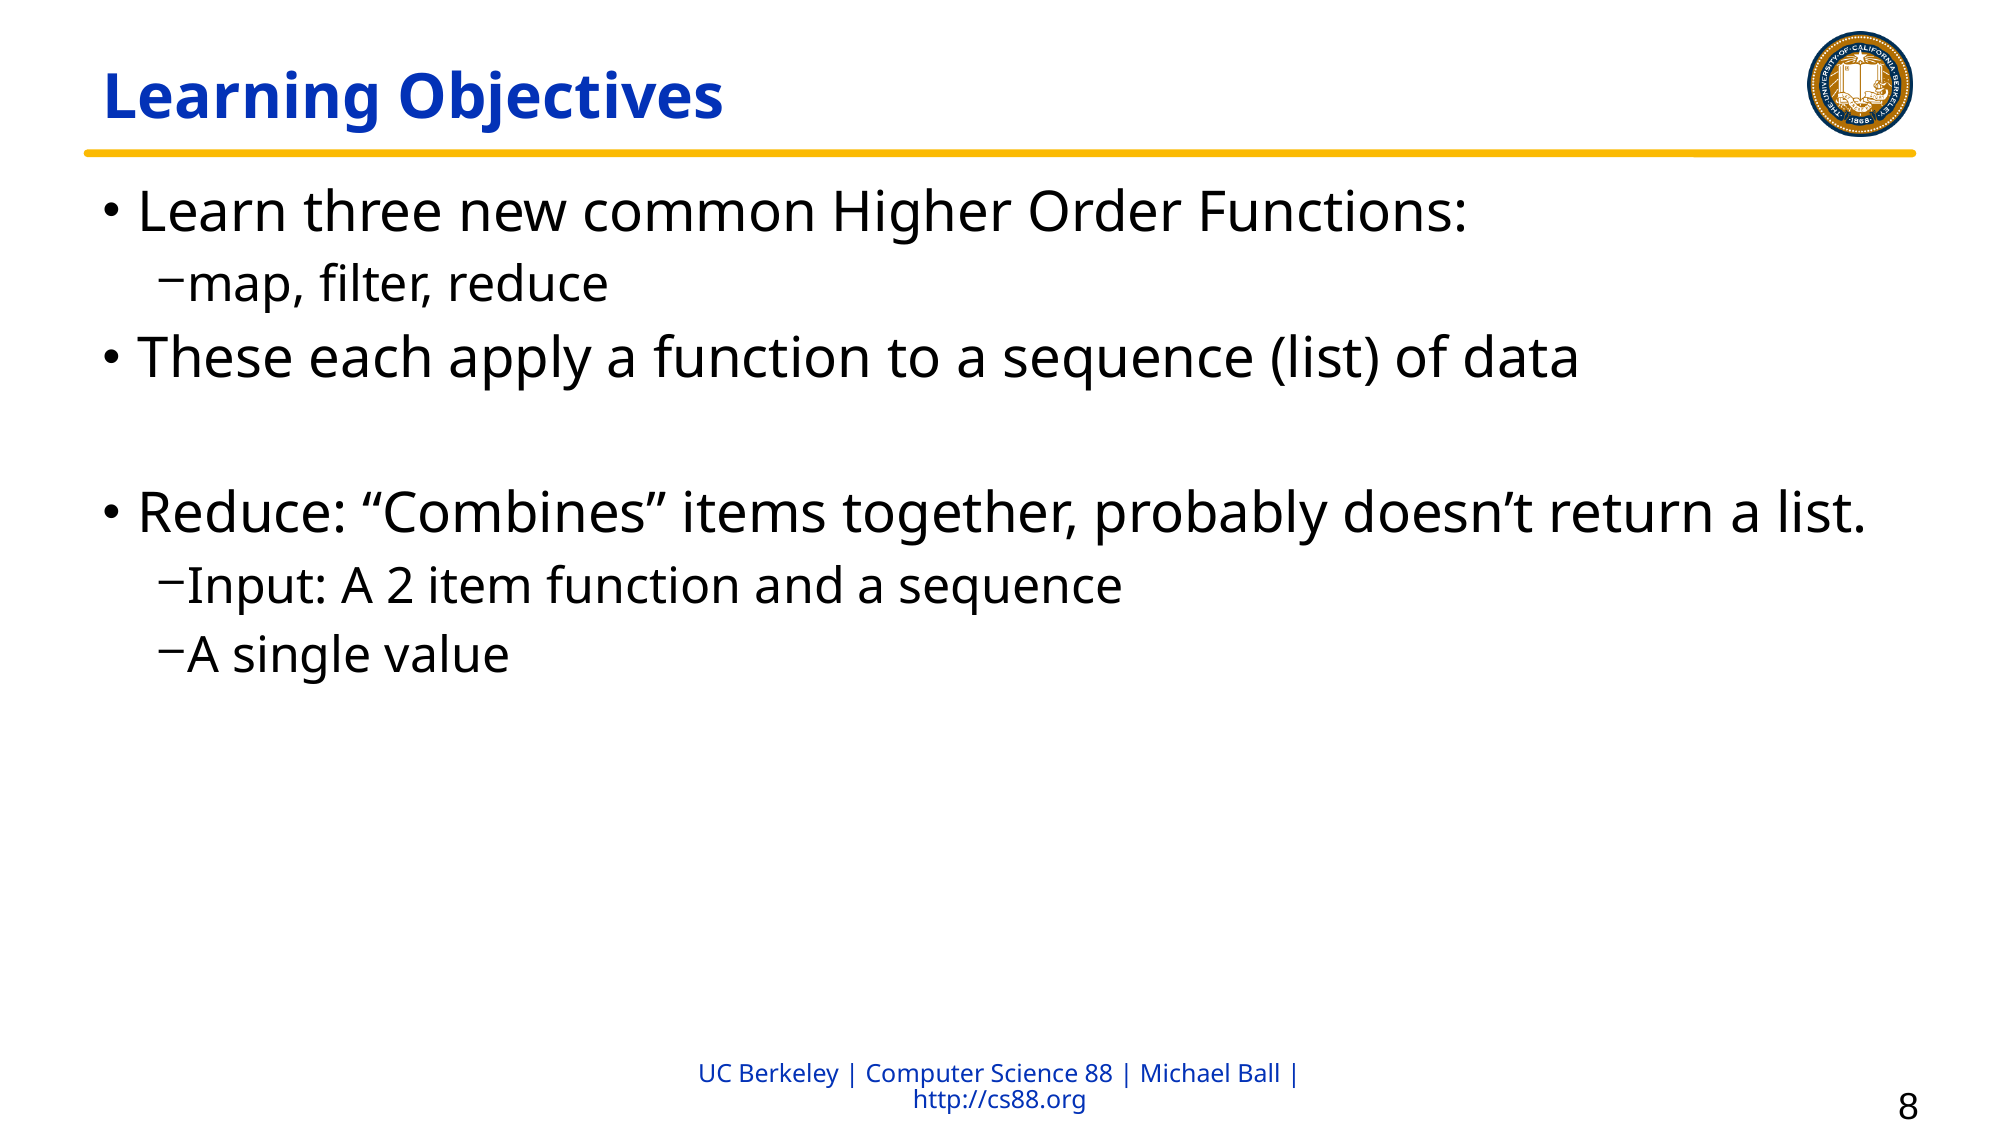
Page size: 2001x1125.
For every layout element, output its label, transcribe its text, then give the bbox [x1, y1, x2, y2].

list Learn three new common Higher Order Functions: map, filter, reduce These each apply a function to a sequence (list) of data Reduce: “Combines” items together, probably doesn’t return a list. Input: A 2 item function and a sequence A single value [87, 174, 1913, 1038]
picture [1807, 31, 1913, 137]
title Learning Objectives [87, 37, 1763, 159]
slide_number 8 [1883, 1074, 2000, 1125]
